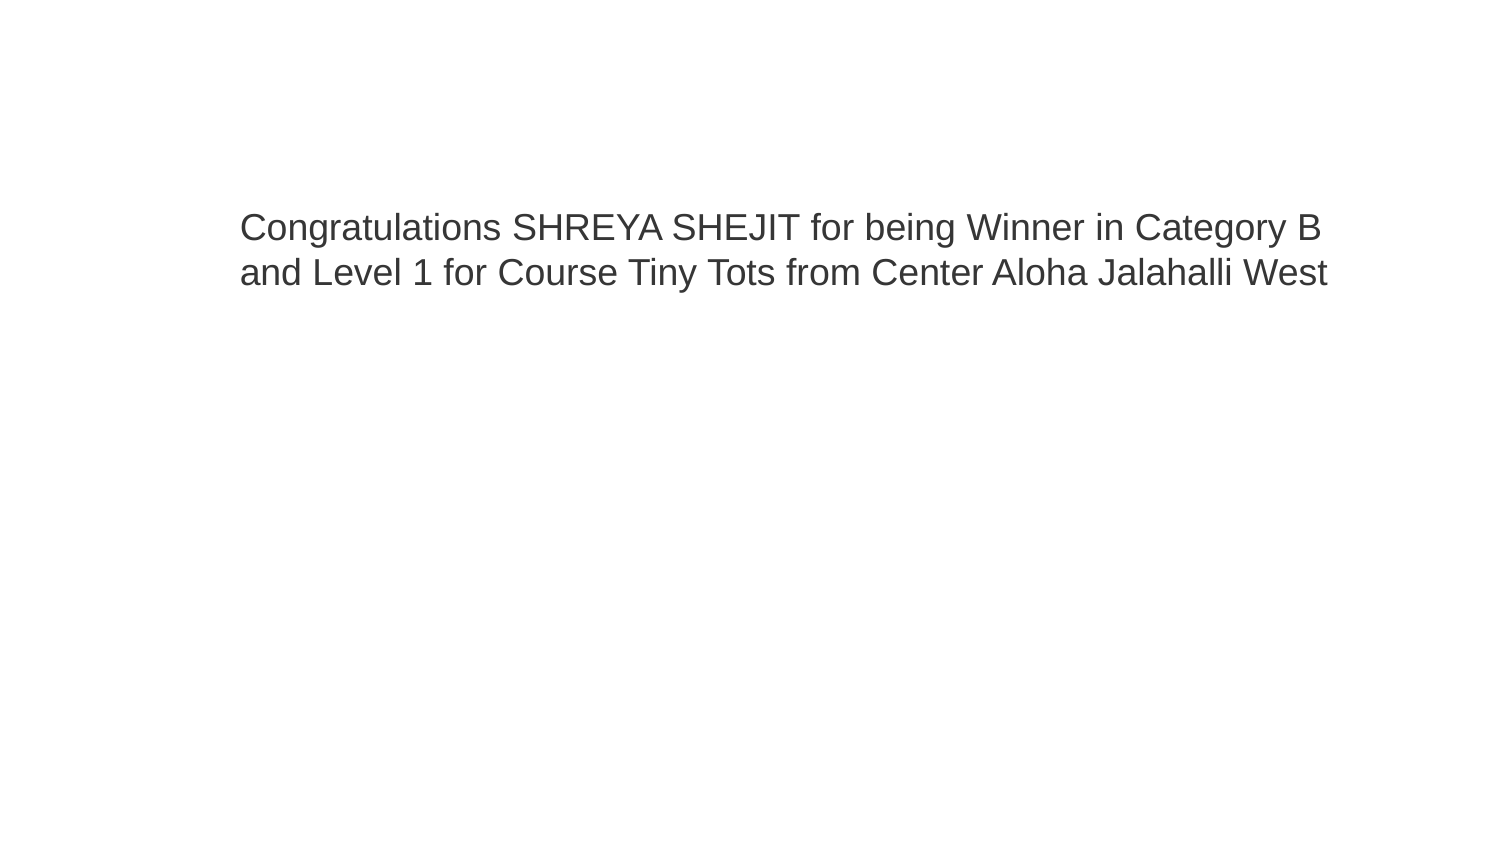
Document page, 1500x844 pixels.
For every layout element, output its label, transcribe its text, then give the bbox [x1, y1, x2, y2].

text_box Congratulations SHREYA SHEJIT for being Winner in Category B and Level 1 for Course Tiny Tots from Center Aloha Jalahalli West [224, 224, 1350, 270]
